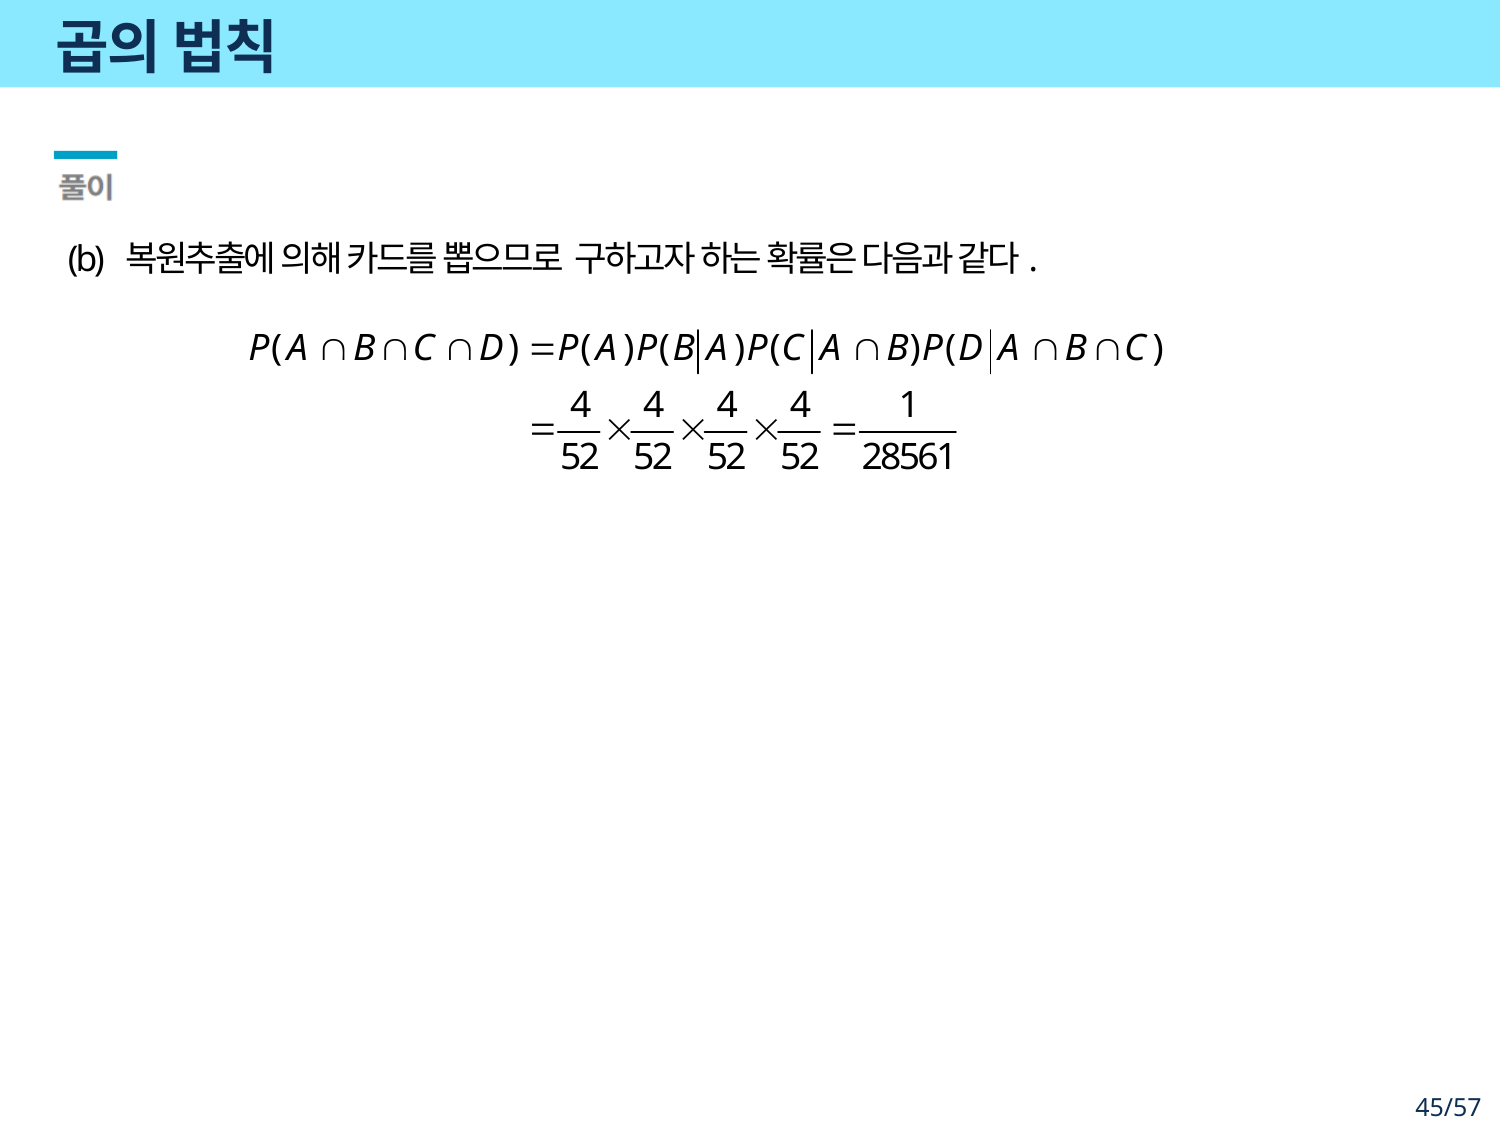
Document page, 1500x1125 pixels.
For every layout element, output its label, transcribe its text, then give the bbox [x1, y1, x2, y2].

title 곱의 법칙 [40, 5, 1288, 84]
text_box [241, 323, 1172, 477]
picture [40, 136, 136, 215]
text_box (b) 복원추출에 의해 카드를 뽑으므로 구하고자 하는 확률은 다음과 같다. [53, 219, 1425, 286]
